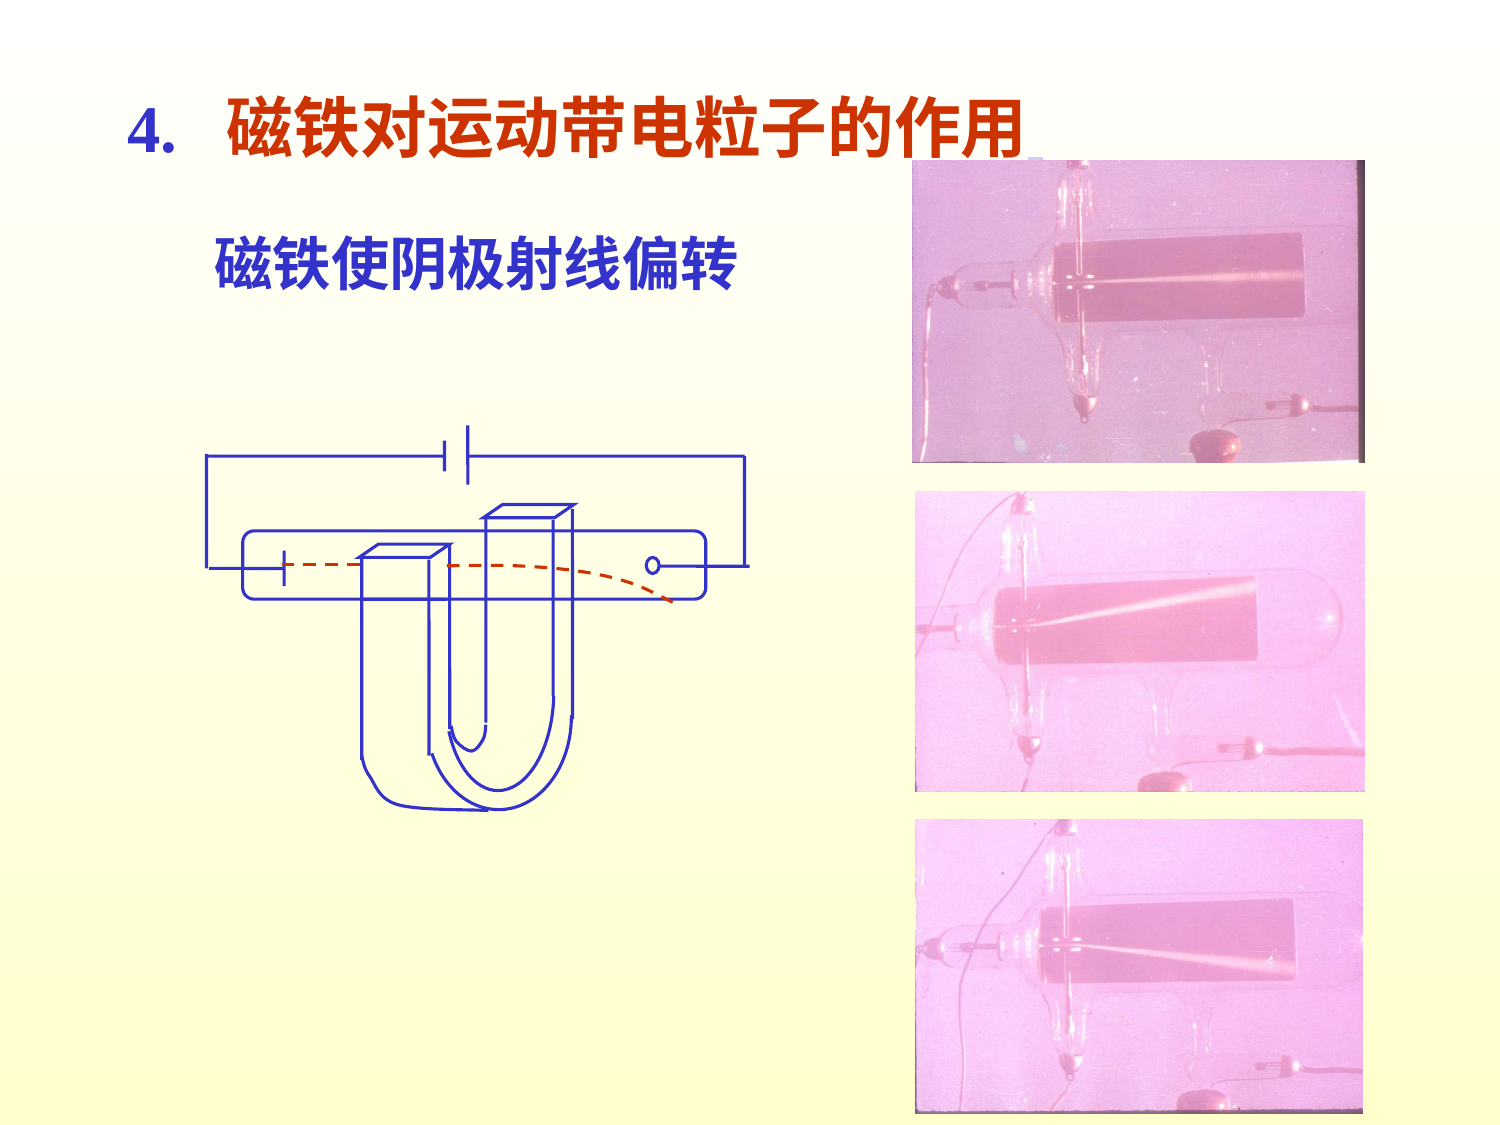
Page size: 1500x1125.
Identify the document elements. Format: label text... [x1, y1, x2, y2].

picture [915, 491, 1365, 792]
picture [912, 160, 1365, 463]
picture [915, 819, 1364, 1114]
text_box 4. 磁铁对运动带电粒子的作用 [112, 78, 1172, 190]
text_box 磁铁使阴极射线偏转 [159, 220, 872, 305]
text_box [206, 424, 750, 811]
